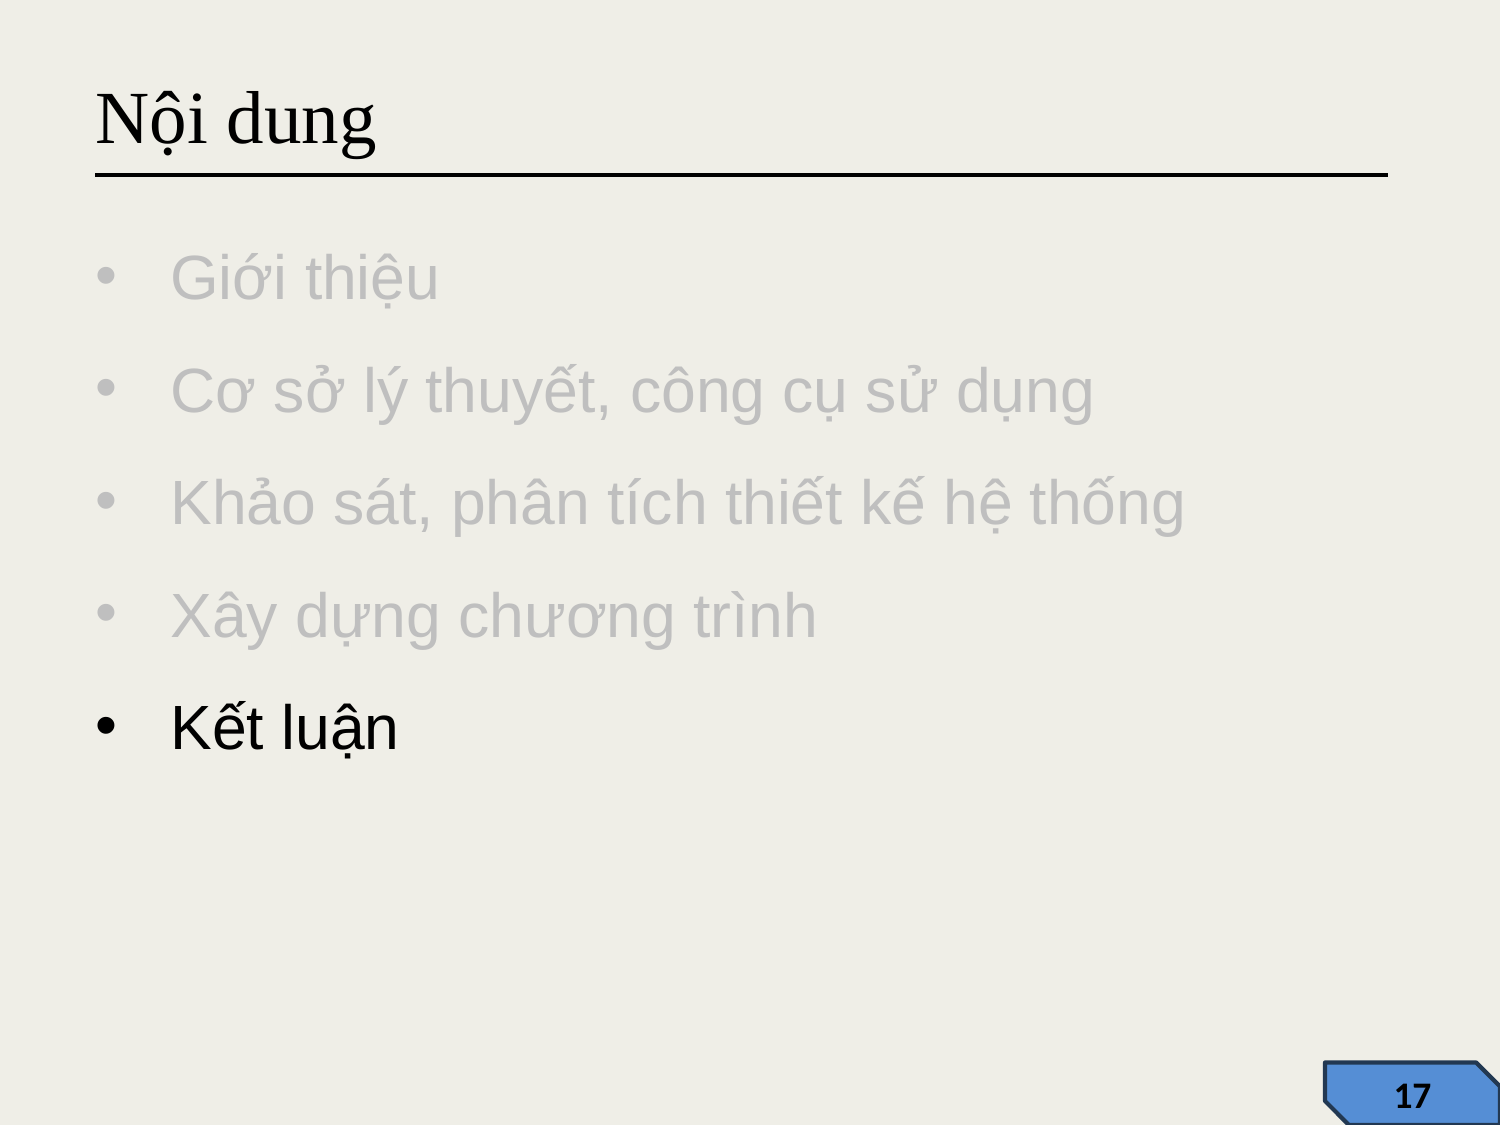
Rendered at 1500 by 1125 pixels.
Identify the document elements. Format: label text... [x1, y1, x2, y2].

text_box 17 [1322, 1060, 1500, 1125]
text_box Giới thiệu Cơ sở lý thuyết, công cụ sử dụng Khảo sát, phân tích thiết kế hệ thống Xây dựng chương trình Kết luận [95, 200, 1388, 762]
text_box Nội dung [95, 62, 1371, 159]
